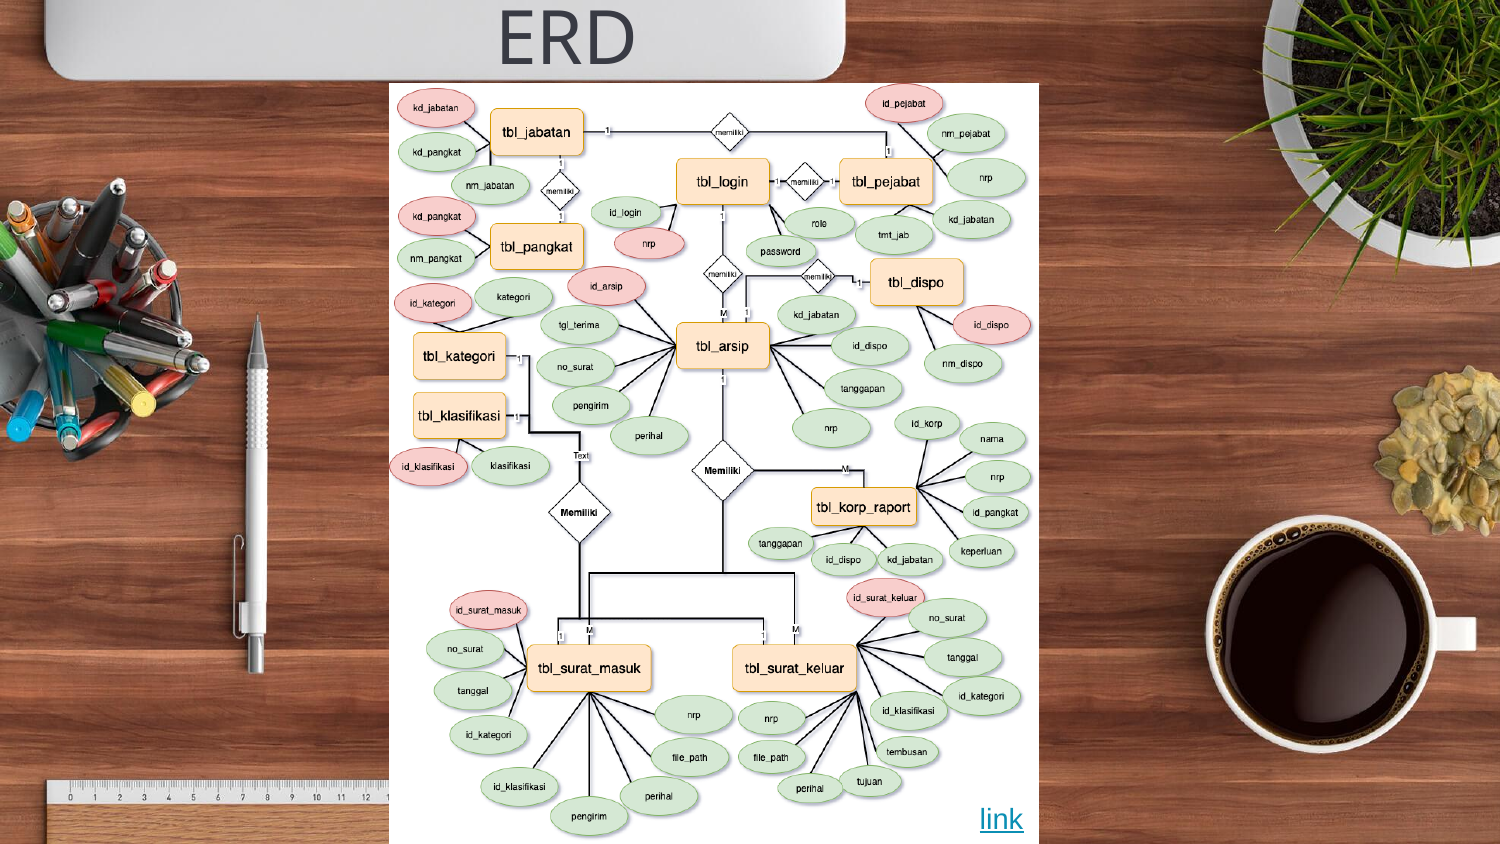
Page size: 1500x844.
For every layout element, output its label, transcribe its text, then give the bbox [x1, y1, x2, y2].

picture [0, 0, 1500, 844]
text_box ERD [251, 19, 882, 80]
